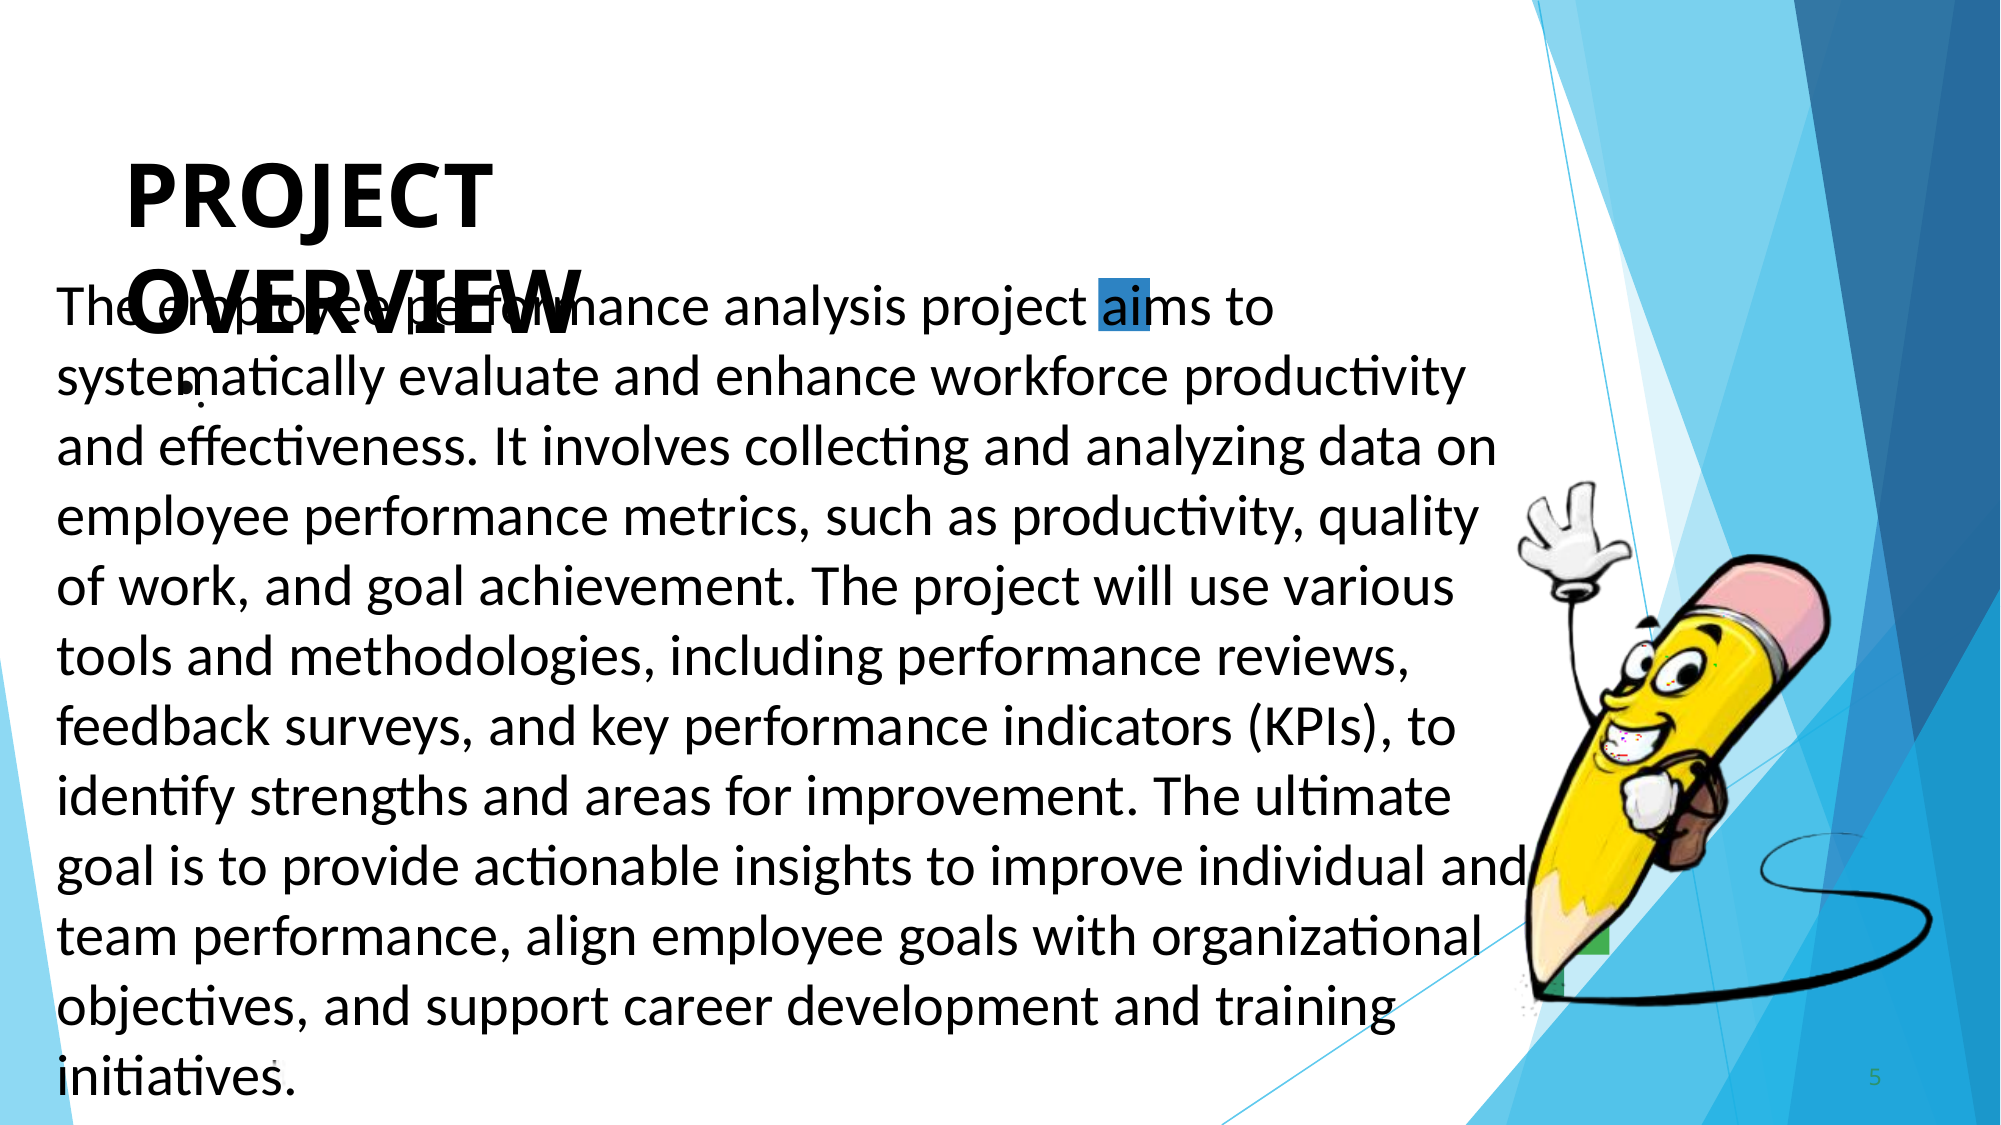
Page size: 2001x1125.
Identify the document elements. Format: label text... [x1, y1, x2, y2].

text_box The employee performance analysis project aims to systematically evaluate and enhance workforce productivity and effectiveness. It involves collecting and analyzing data on employee performance metrics, such as productivity, quality of work, and goal achievement. The project will use various tools and methodologies, including performance reviews, feedback surveys, and key performance indicators (KPIs), to identify strengths and areas for improvement. The ultimate goal is to provide actionable insights to improve individual and team performance, align employee goals with organizational objectives, and support career development and training initiatives. [41, 259, 1550, 1115]
slide_number 5 [1862, 1068, 1888, 1125]
picture [110, 1060, 463, 1094]
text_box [1420, 434, 2000, 1060]
title PROJECT OVERVIEW [121, 136, 985, 259]
